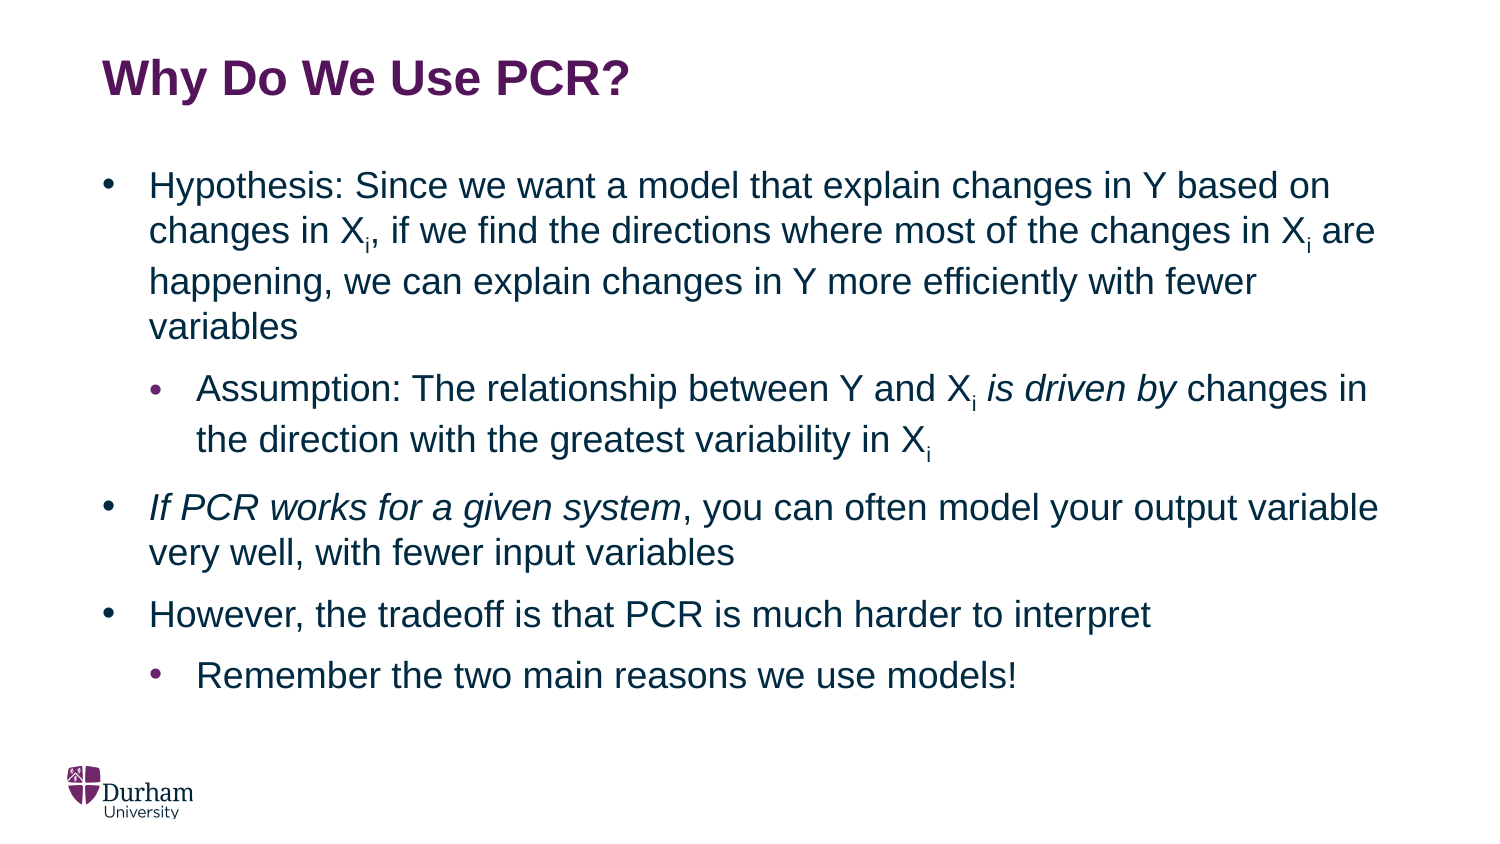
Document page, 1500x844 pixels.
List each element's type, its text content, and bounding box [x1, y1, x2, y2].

list Hypothesis: Since we want a model that explain changes in Y based on changes in Xi, if we find the directions where most of the changes in Xi are happening, we can explain changes in Y more efficiently with fewer variables Assumption: The relationship between Y and Xi is driven by changes in the direction with the greatest variability in Xi If PCR works for a given system, you can often model your output variable very well, with fewer input variables However, the tradeoff is that PCR is much harder to interpret Remember the two main reasons we use models! [101, 161, 1399, 640]
title Why Do We Use PCR? [101, 45, 1399, 161]
